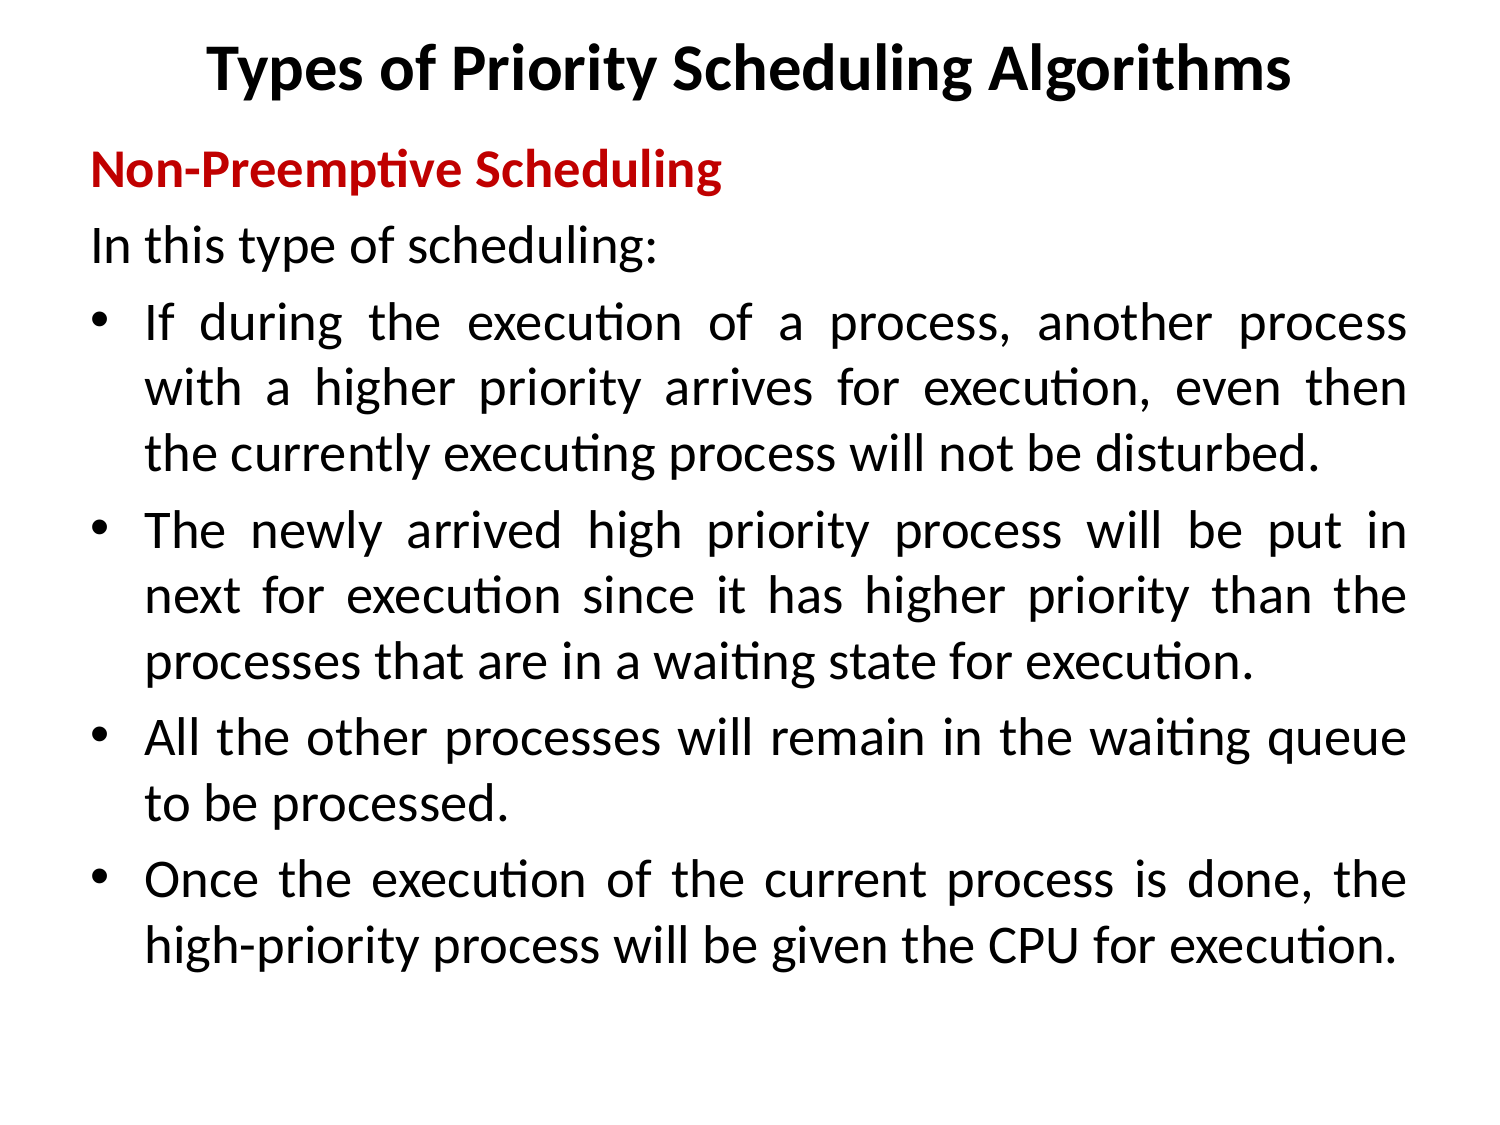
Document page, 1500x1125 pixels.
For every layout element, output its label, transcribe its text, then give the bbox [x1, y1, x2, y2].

title Types of Priority Scheduling Algorithms [75, 45, 1425, 125]
list Non-Preemptive Scheduling In this type of scheduling: If during the execution of a process, another process with a higher priority arrives for execution, even then the currently executing process will not be disturbed. The newly arrived high priority process will be put in next for execution since it has higher priority than the processes that are in a waiting state for execution. All the other processes will remain in the waiting queue to be processed. Once the execution of the current process is done, the high-priority process will be given the CPU for execution. [75, 125, 1425, 1005]
